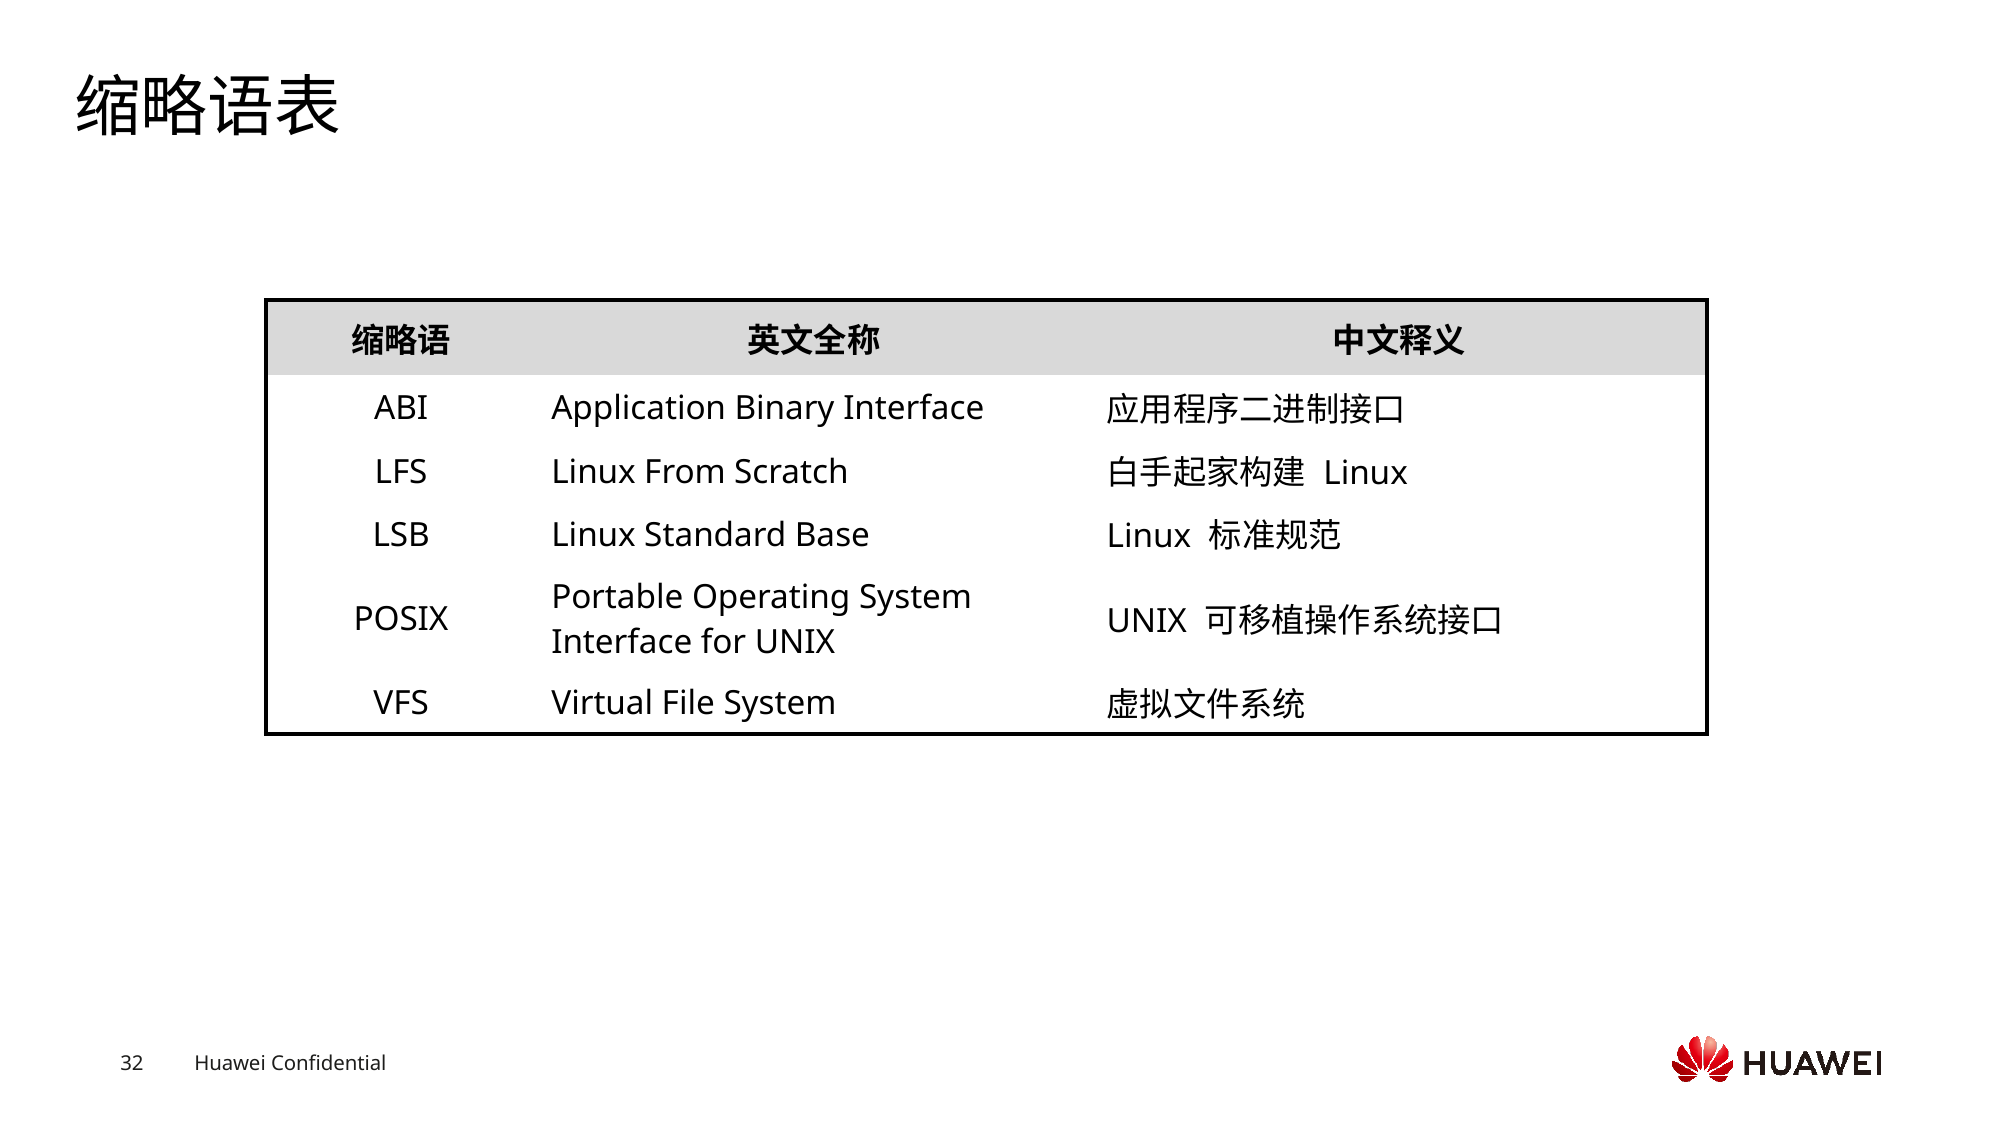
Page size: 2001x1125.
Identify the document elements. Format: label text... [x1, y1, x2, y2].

table_cell Virtual File System [536, 671, 1092, 732]
table_cell VFS [268, 671, 536, 732]
table_cell 白手起家构建 Linux [1092, 439, 1705, 502]
table_cell 应用程序二进制接口 [1092, 375, 1705, 439]
table_cell 虚拟文件系统 [1092, 671, 1705, 732]
title 缩略语表 [74, 73, 1928, 155]
table_header 中文释义 [1092, 302, 1705, 375]
table_header 缩略语 [268, 302, 536, 375]
table_cell Linux 标准规范 [1092, 502, 1705, 565]
table_cell Application Binary Interface [536, 375, 1092, 439]
table_cell ABI [268, 375, 536, 439]
table_cell Portable Operating System Interface for UNIX [536, 565, 1092, 671]
table_cell LSB [268, 502, 536, 565]
picture [1672, 1036, 1881, 1082]
table_cell POSIX [268, 565, 536, 671]
table_cell LFS [268, 439, 536, 502]
table_cell UNIX 可移植操作系统接口 [1092, 565, 1705, 671]
table_cell Linux Standard Base [536, 502, 1092, 565]
table_header 英文全称 [536, 302, 1092, 375]
table_cell Linux From Scratch [536, 439, 1092, 502]
